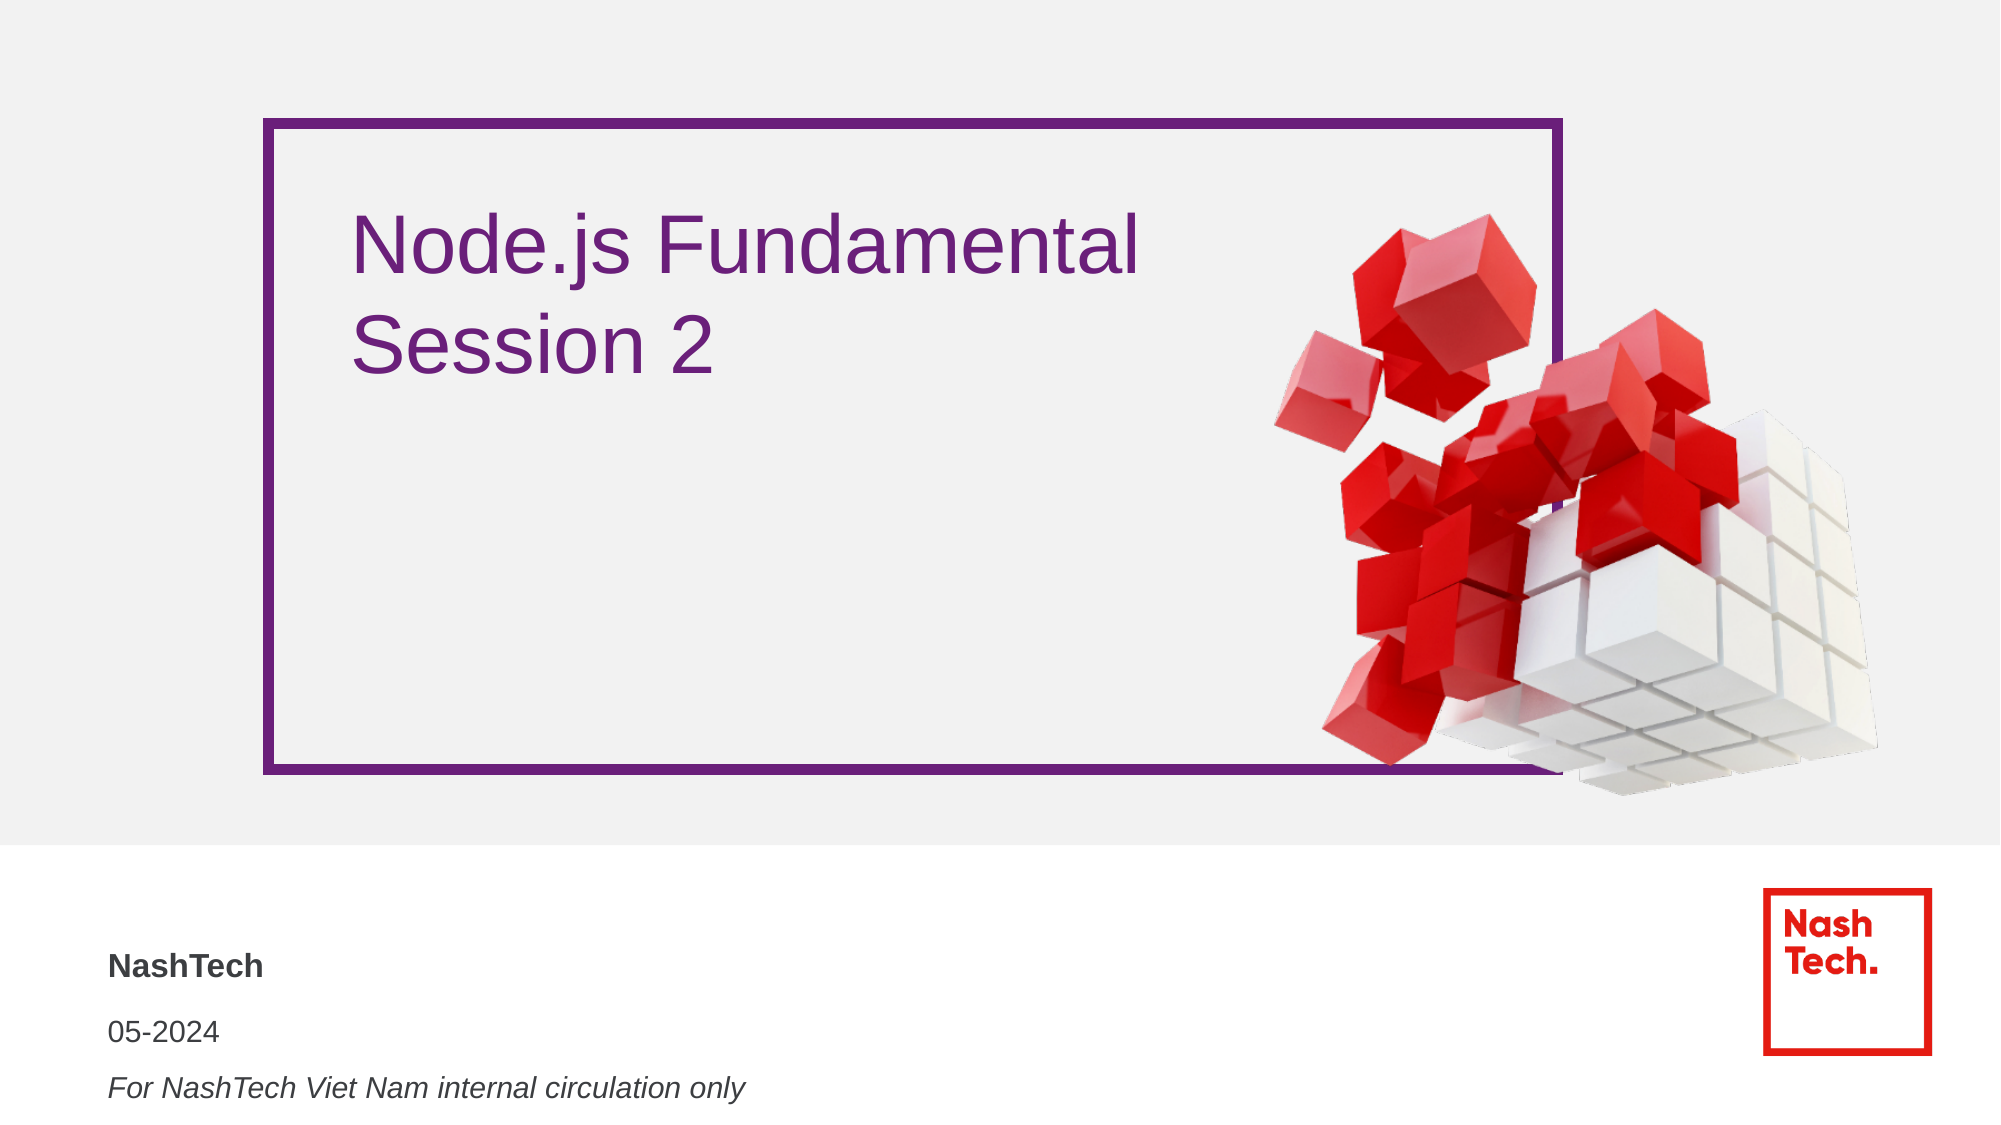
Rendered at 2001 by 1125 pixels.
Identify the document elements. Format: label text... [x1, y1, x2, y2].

subtitle 05-2024 [92, 1008, 779, 1058]
picture [1260, 202, 1892, 808]
list NashTech [92, 941, 779, 1002]
picture [1735, 860, 1959, 1083]
title Node.js Fundamental Session 2 [335, 183, 1285, 669]
